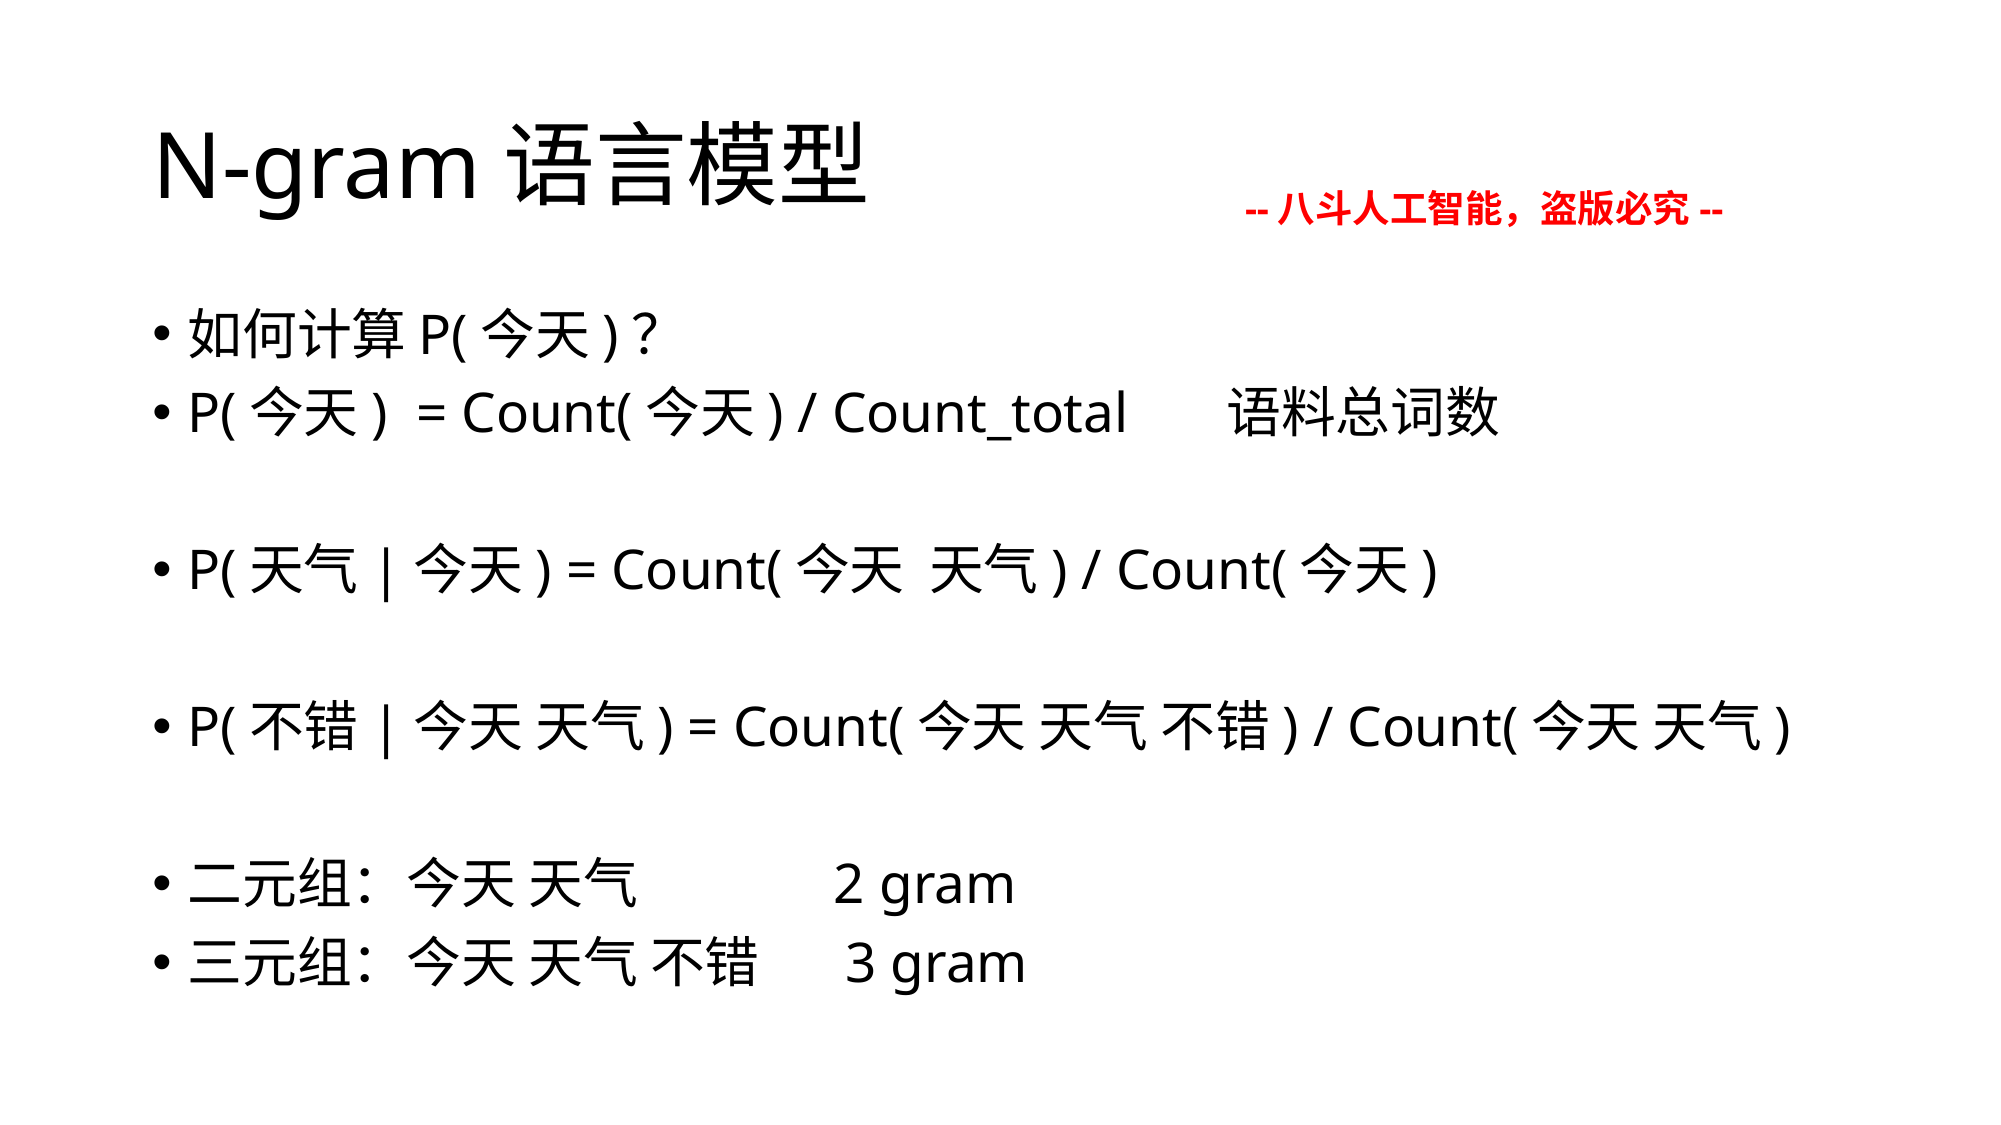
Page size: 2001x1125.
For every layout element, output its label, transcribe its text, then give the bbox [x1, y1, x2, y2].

text_box --八斗人工智能，盗版必究-- [1230, 177, 1750, 238]
list 如何计算P(今天)？ P(今天) = Count(今天) / Count_total 语料总词数 P(天气|今天) = Count(今天 天气) / Count(今天) P(不错|今天 天气) = Count(今天 天气 不错) / Count(今天 天气) 二元组：今天 天气 2 gram 三元组：今天 天气 不错 3 gram [137, 299, 1863, 1014]
title N-gram语言模型 [137, 59, 1863, 278]
